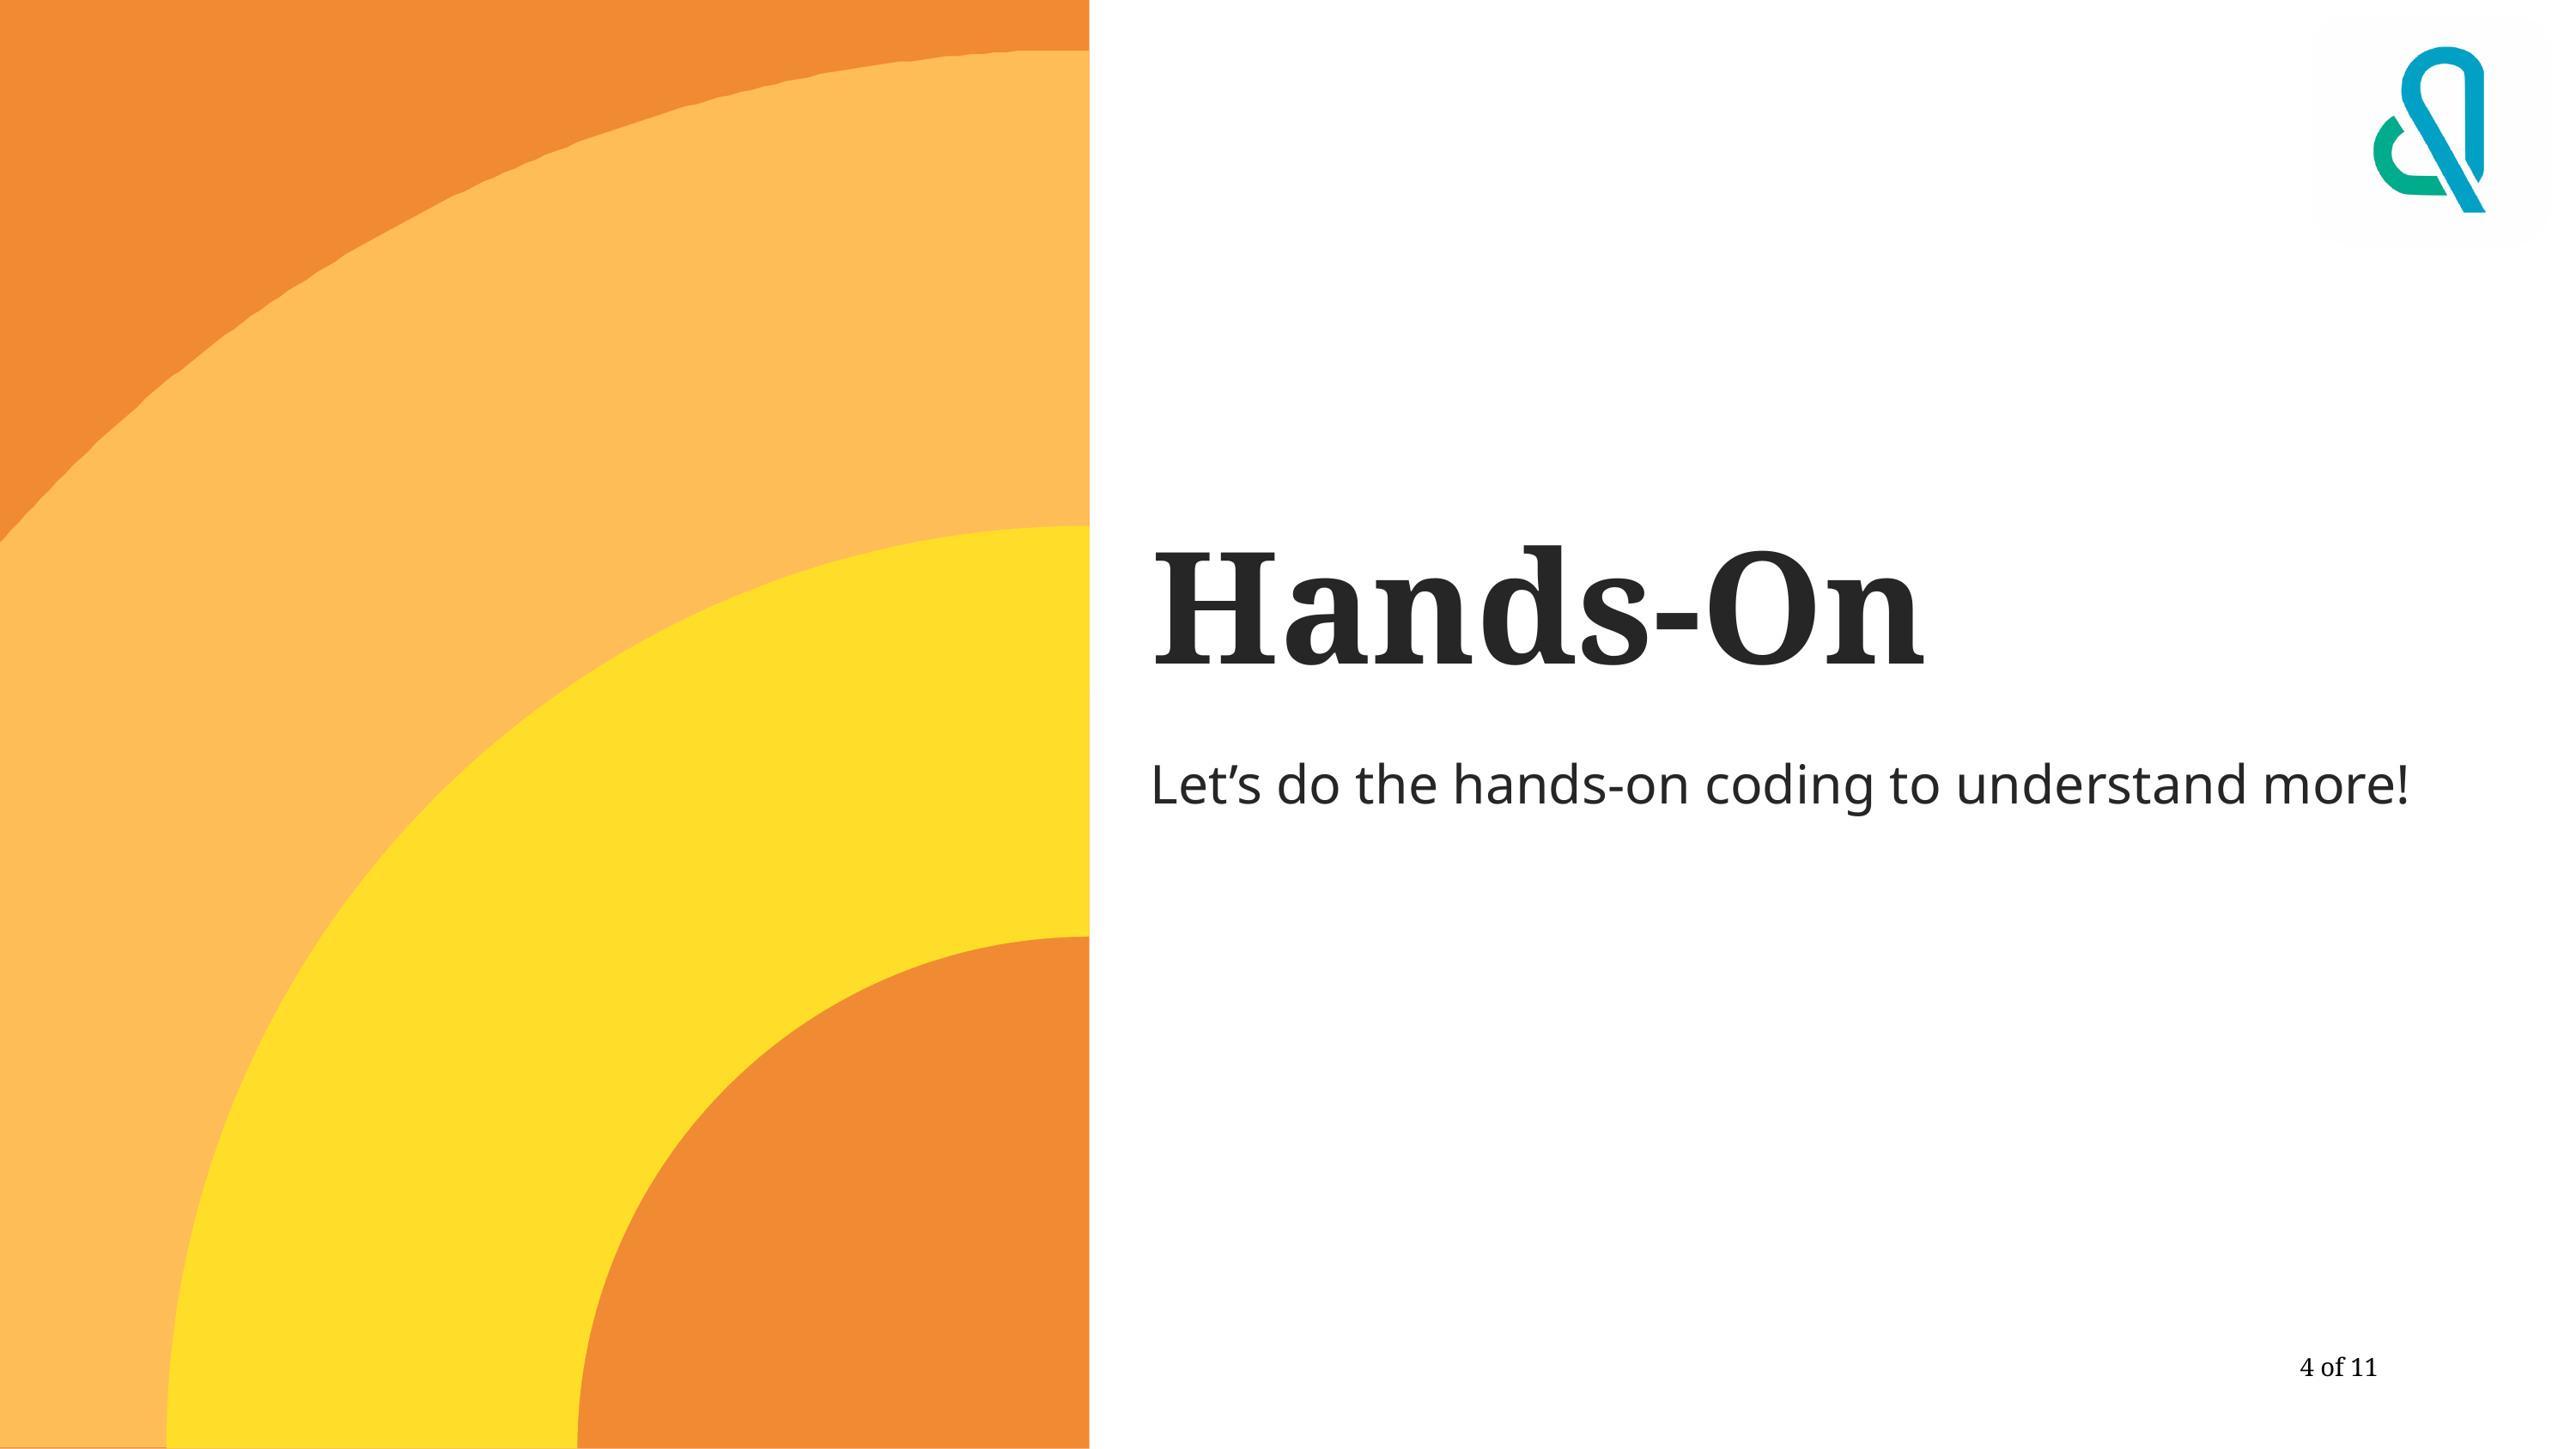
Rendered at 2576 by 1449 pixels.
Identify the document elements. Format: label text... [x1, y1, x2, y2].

text_box [2312, 15, 2550, 246]
text_box 4 of 11 [2287, 1338, 2409, 1395]
list Hands-On Let’s do the hands-on coding to understand more! [1150, 469, 2550, 1320]
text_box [0, 0, 1090, 1449]
